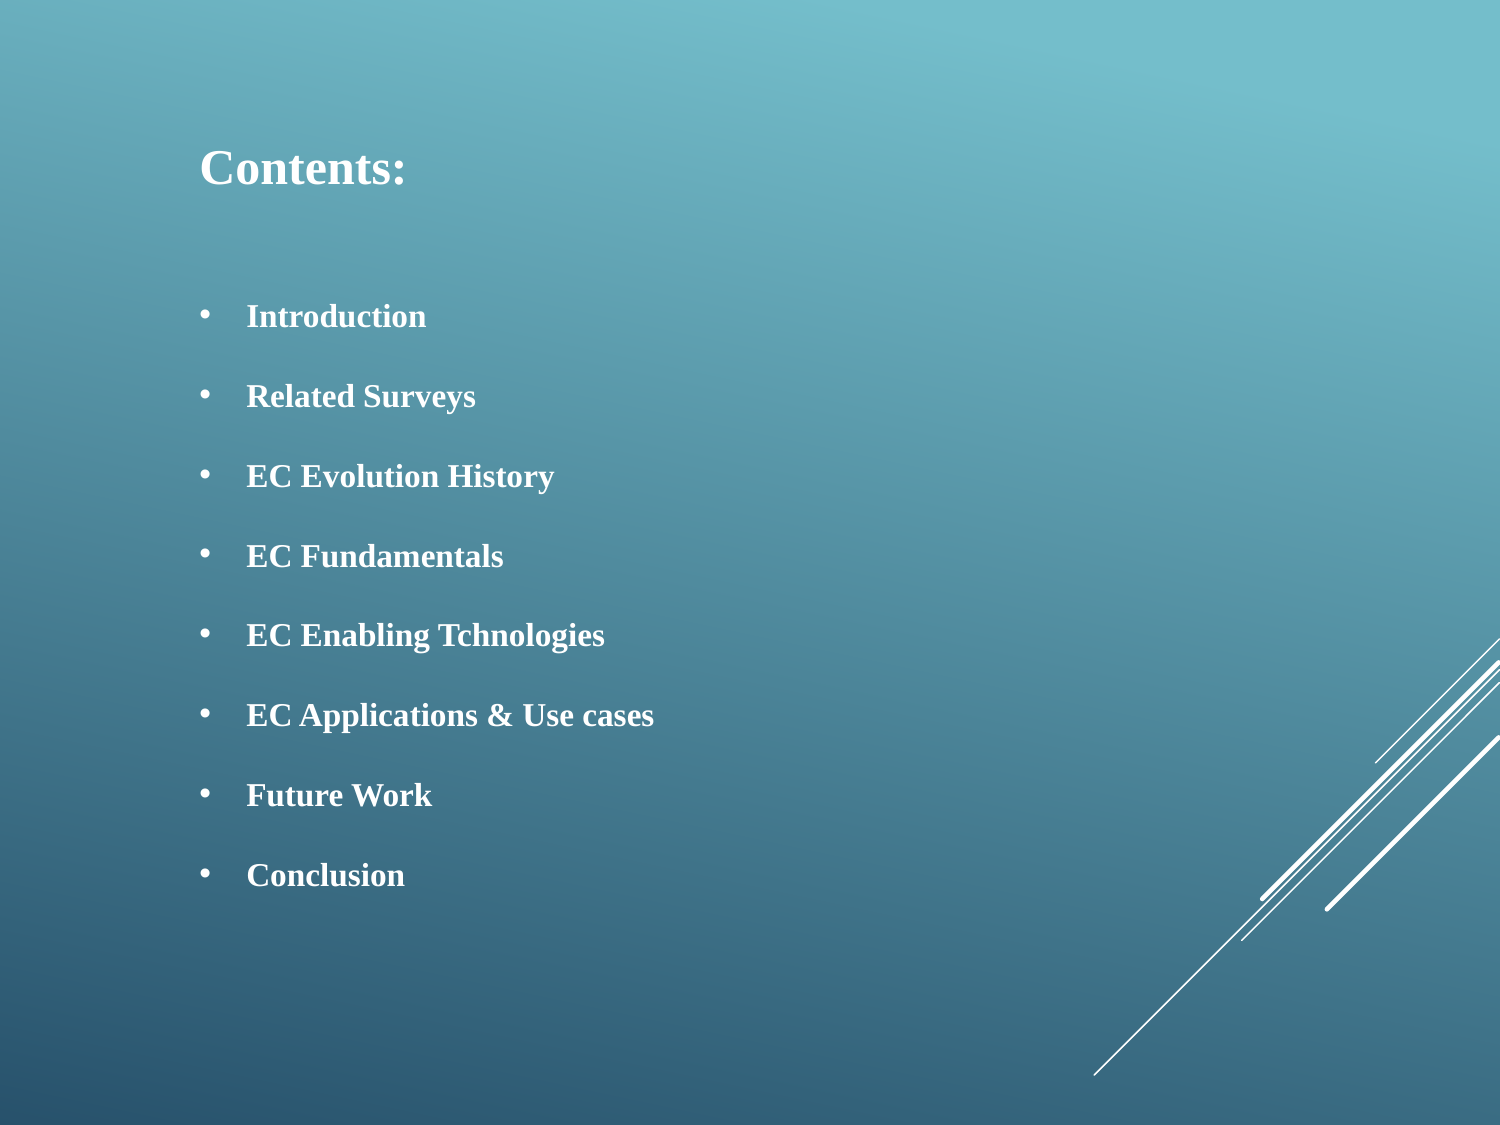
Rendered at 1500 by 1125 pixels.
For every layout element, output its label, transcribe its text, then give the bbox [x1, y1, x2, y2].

text_box Contents: Introduction Related Surveys EC Evolution History EC Fundamentals EC Enabling Tchnologies EC Applications & Use cases Future Work Conclusion [184, 126, 1397, 971]
